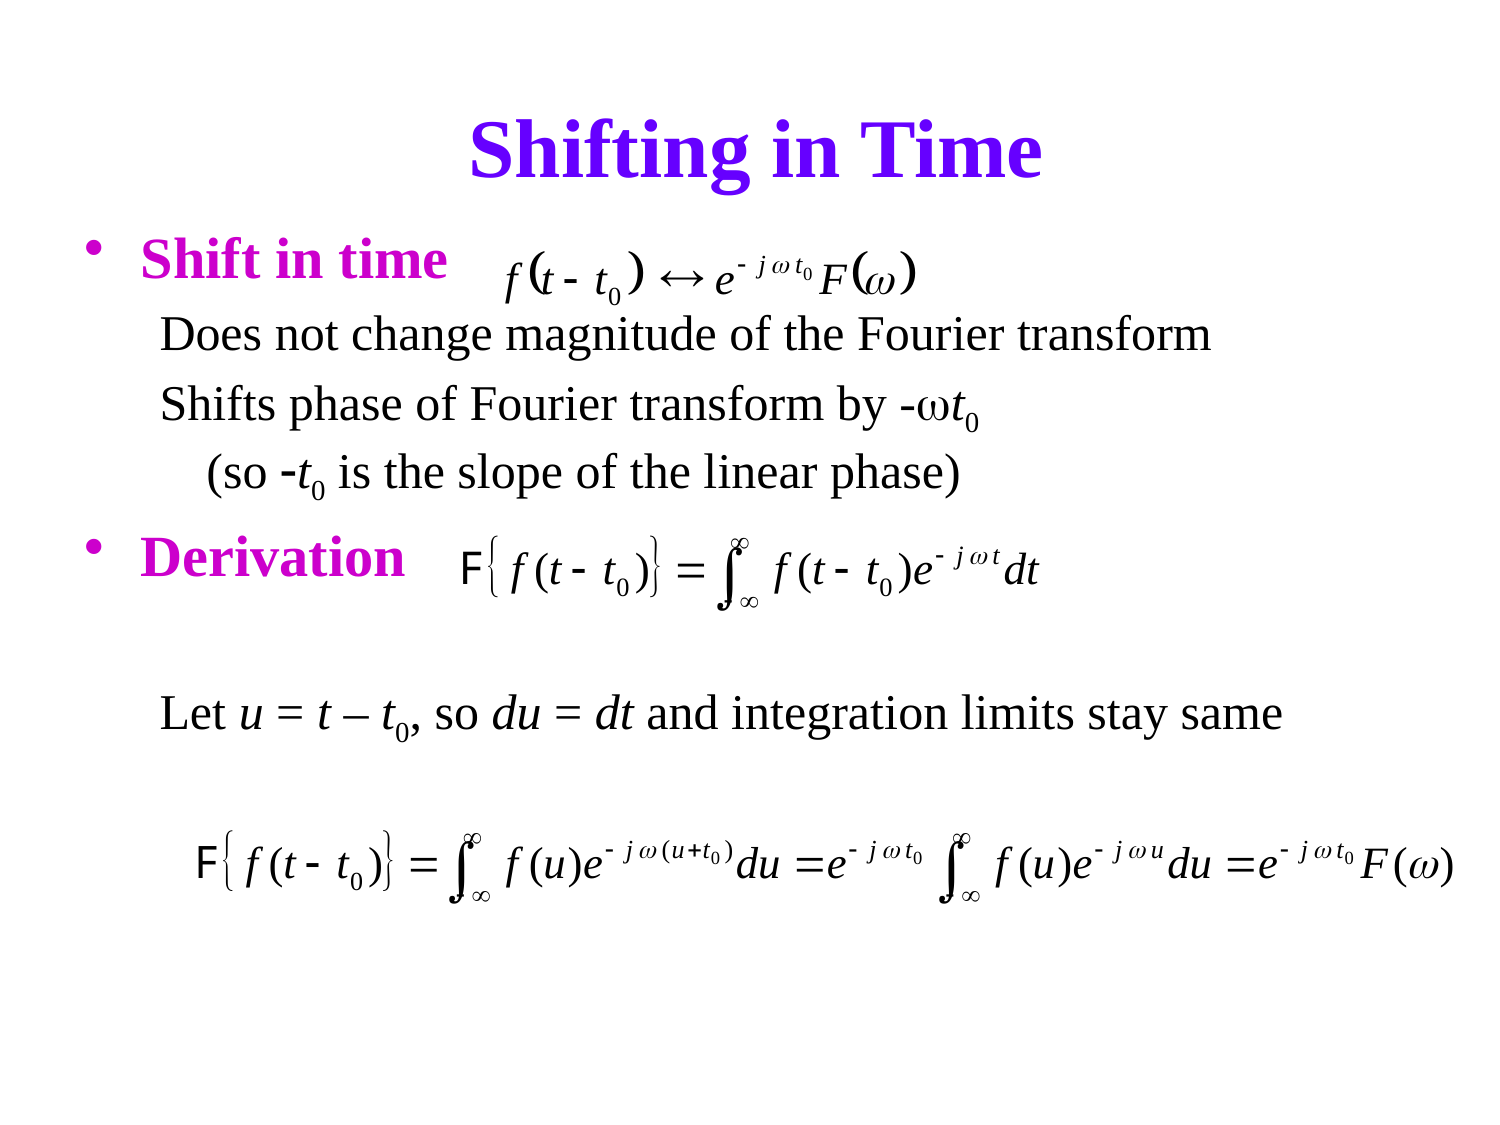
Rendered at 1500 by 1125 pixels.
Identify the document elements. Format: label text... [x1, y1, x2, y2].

title Shifting in Time [75, 50, 1438, 238]
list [451, 520, 1049, 619]
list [187, 815, 1463, 913]
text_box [489, 245, 919, 318]
list Shift in time Does not change magnitude of the Fourier transform Shifts phase of Fourier transform by -wt0 (so t0 is the slope of the linear phase) Derivation Let u = t – t0, so du = dt and integration limits stay same [69, 212, 1433, 1000]
